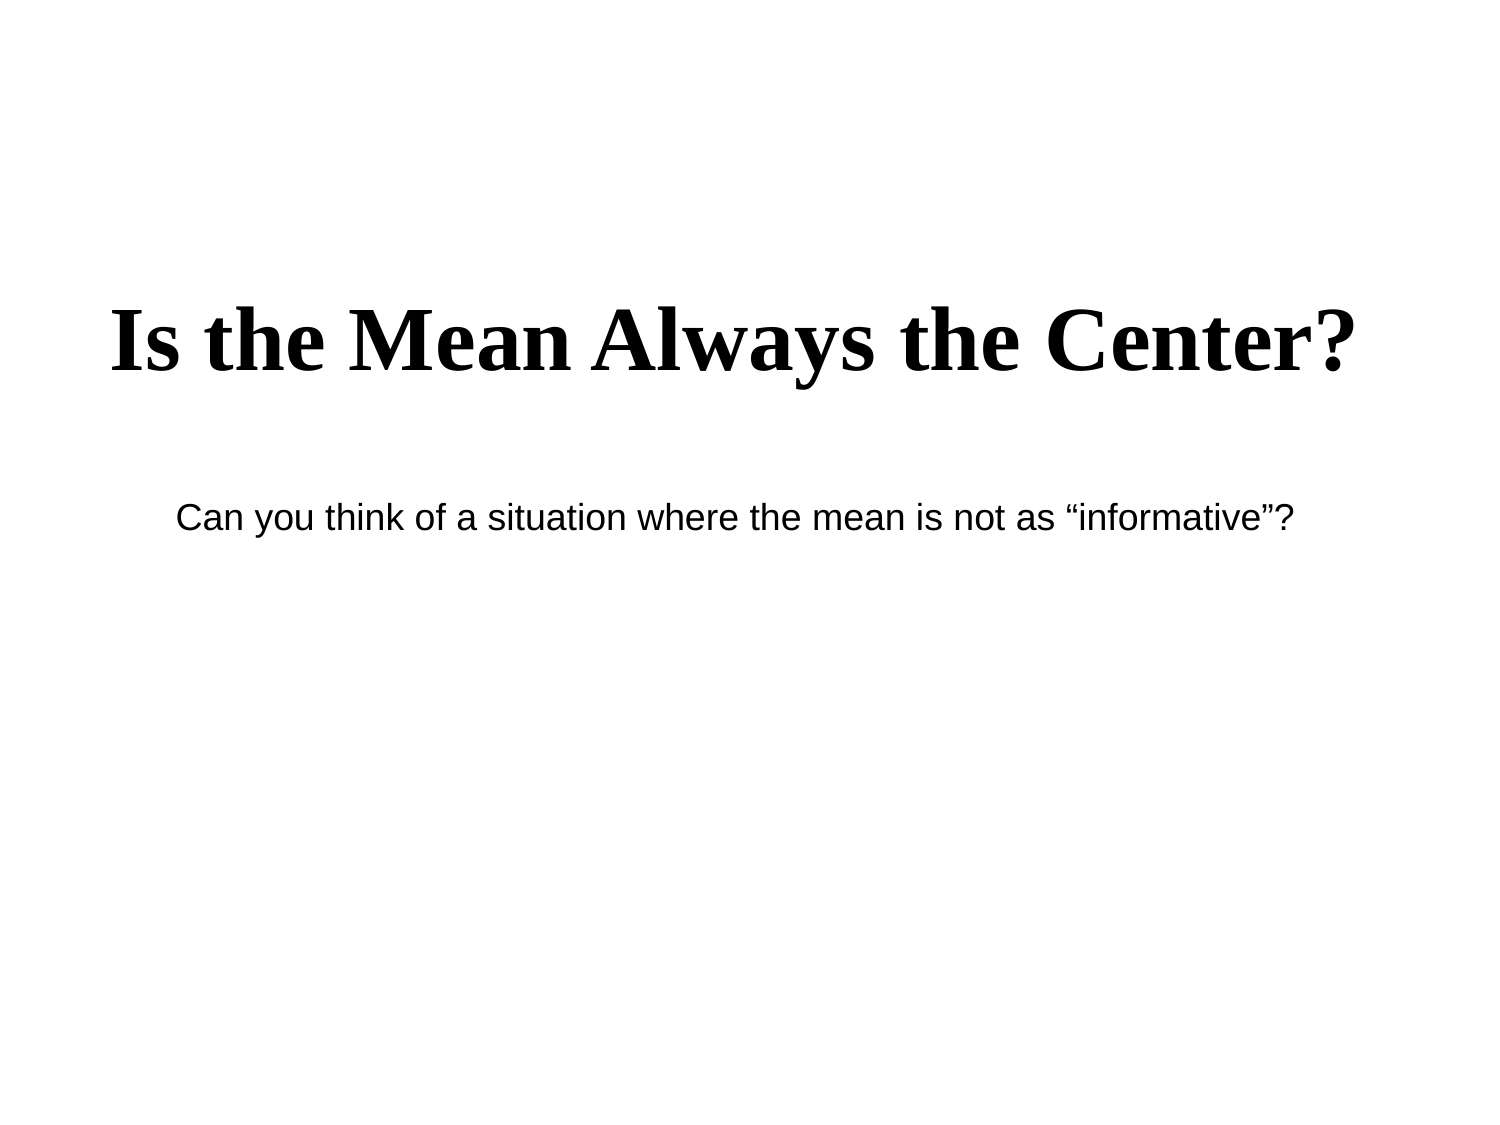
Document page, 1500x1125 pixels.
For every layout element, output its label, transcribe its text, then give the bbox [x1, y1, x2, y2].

title Is the Mean Always the Center? [60, 271, 1411, 397]
text_box Can you think of a situation where the mean is not as “informative”? [160, 485, 1311, 546]
